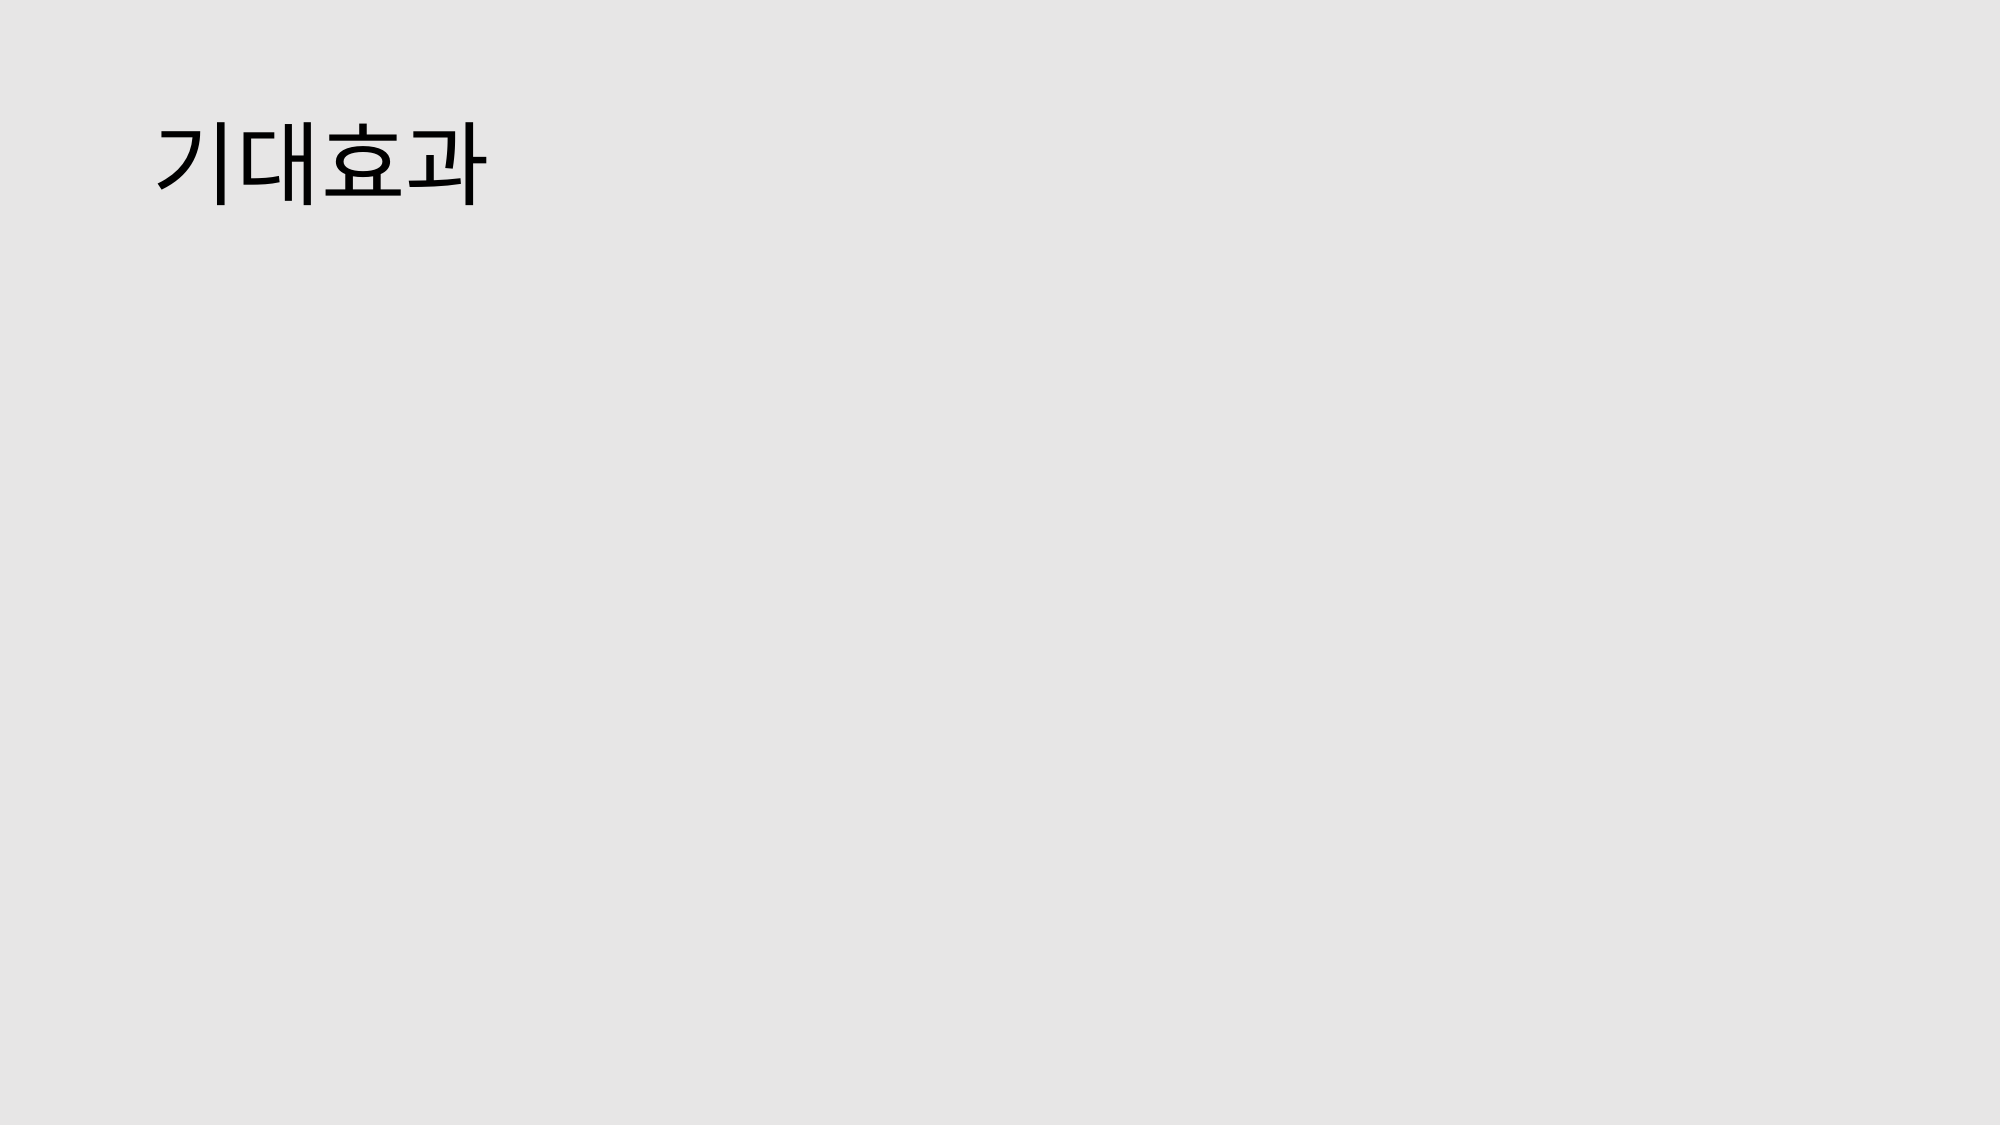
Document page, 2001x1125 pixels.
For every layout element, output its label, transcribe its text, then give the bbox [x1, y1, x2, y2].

title 기대효과 [137, 59, 1863, 278]
